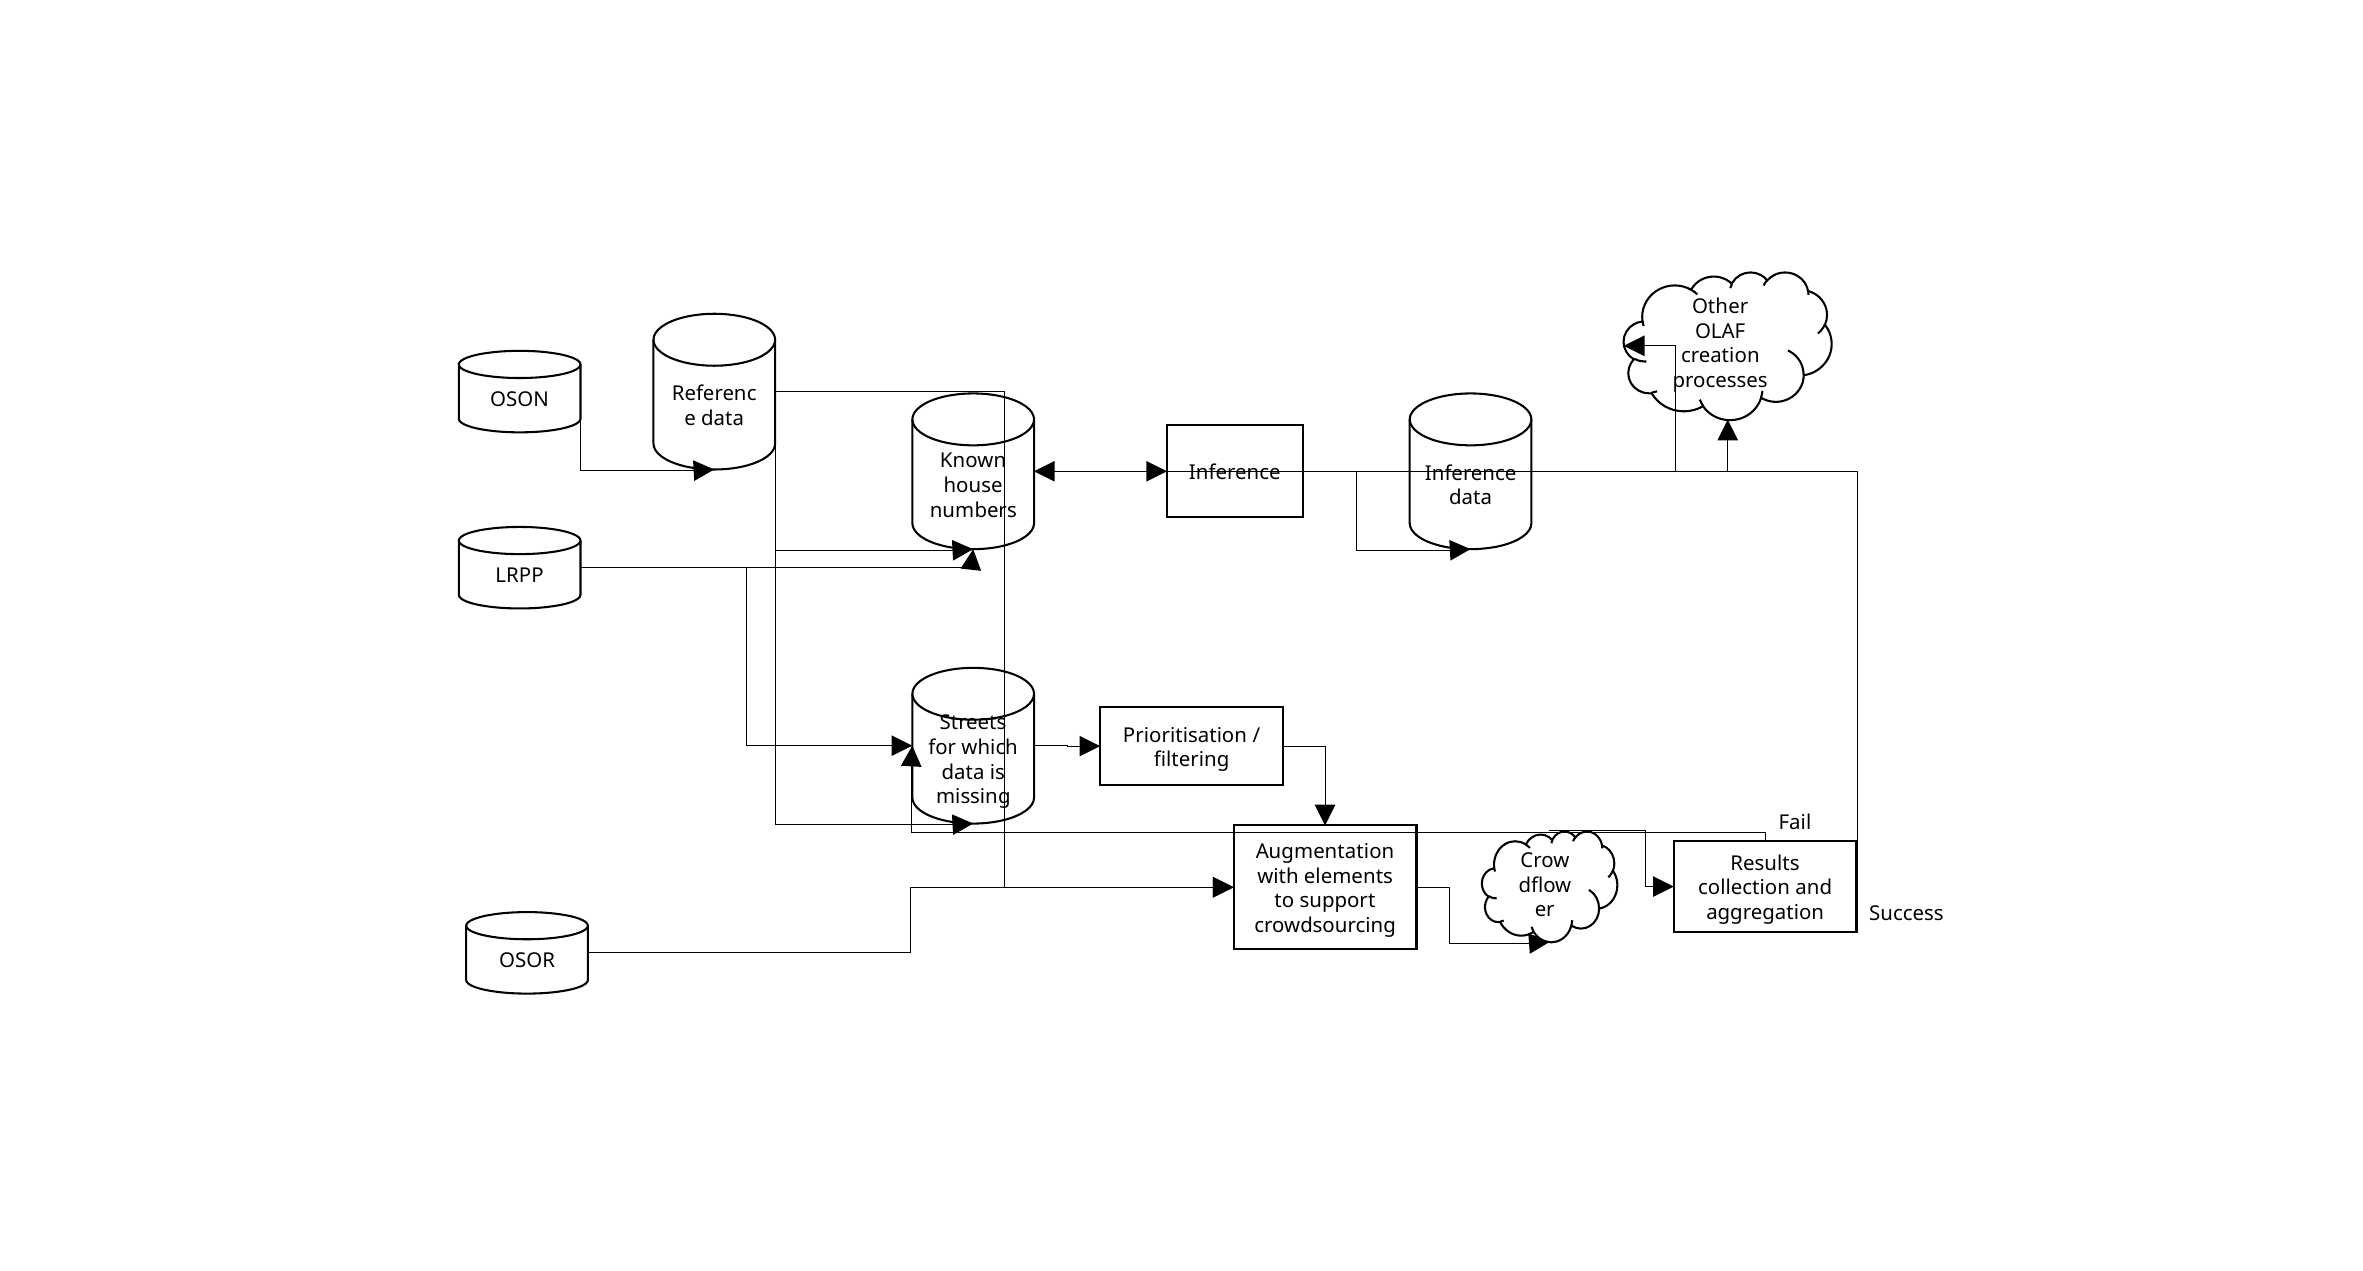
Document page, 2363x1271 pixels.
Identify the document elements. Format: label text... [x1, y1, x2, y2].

text_box Crowdflower [1481, 887, 1619, 944]
text_box Inference [1234, 472, 1282, 518]
text_box Results collection and aggregation [1673, 887, 1858, 933]
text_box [580, 471, 775, 567]
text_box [1456, 549, 1857, 887]
text_box OSOR [465, 911, 589, 995]
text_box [1033, 345, 1625, 472]
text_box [580, 567, 775, 746]
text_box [1282, 472, 1456, 1151]
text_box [775, 391, 1234, 888]
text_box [1283, 746, 1326, 826]
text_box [1625, 419, 1728, 472]
text_box Augmentation with elements to support crowdsourcing [1234, 887, 1282, 950]
text_box Inference data [1456, 472, 1533, 549]
text_box Success [1854, 892, 1959, 932]
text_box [587, 887, 1234, 953]
text_box LRPP [457, 525, 580, 610]
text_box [1234, 549, 1282, 887]
text_box Other OLAF creation processes [1622, 271, 1833, 422]
text_box Reference data [652, 312, 777, 471]
text_box OSON [457, 349, 582, 434]
